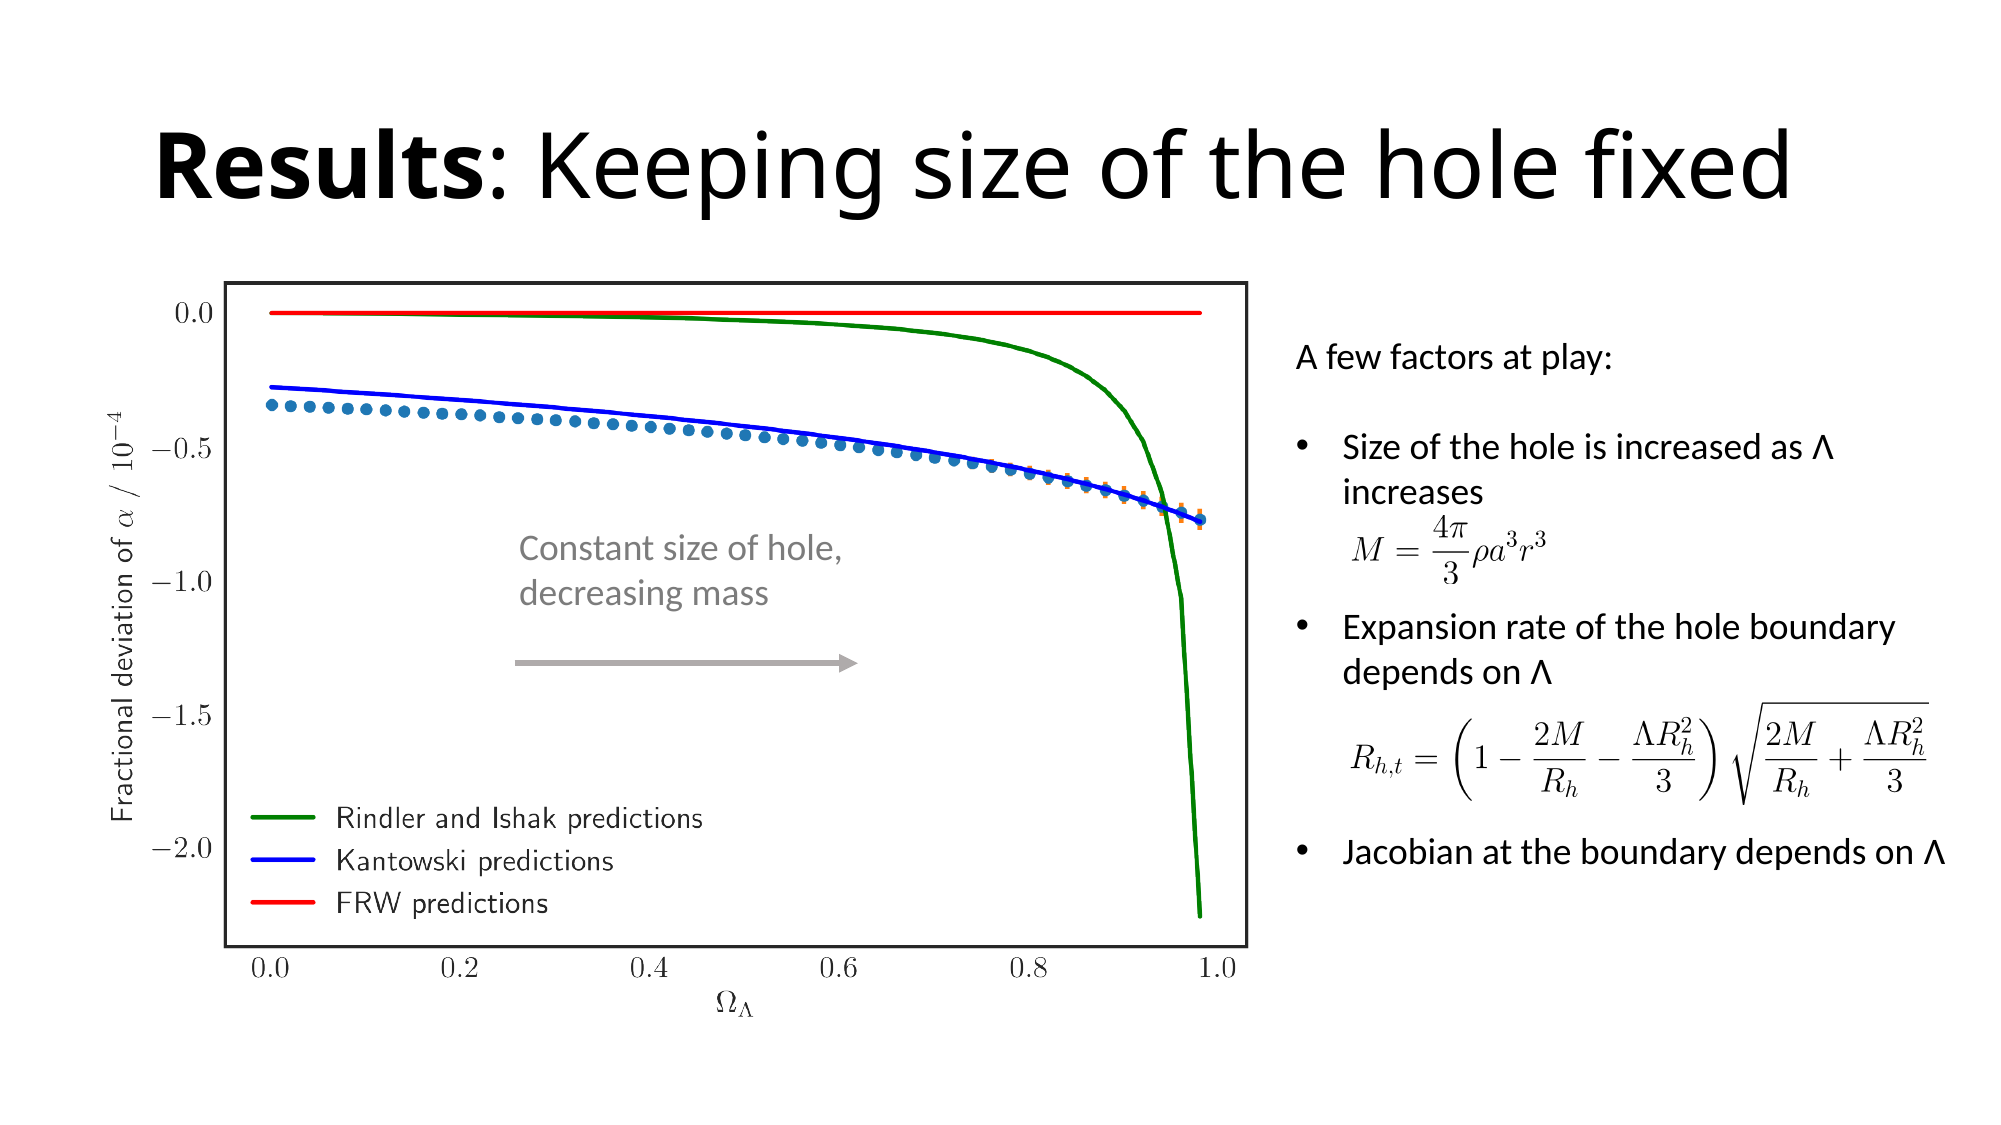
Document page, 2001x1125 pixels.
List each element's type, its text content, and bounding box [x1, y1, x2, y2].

text_box A few factors at play: Size of the hole is increased as Λ increases Expansion rate of the hole boundary depends on Λ Jacobian at the boundary depends on Λ [1378, 324, 1969, 880]
picture [60, 177, 1929, 1056]
title Results: Keeping size of the hole fixed [137, 59, 1863, 278]
